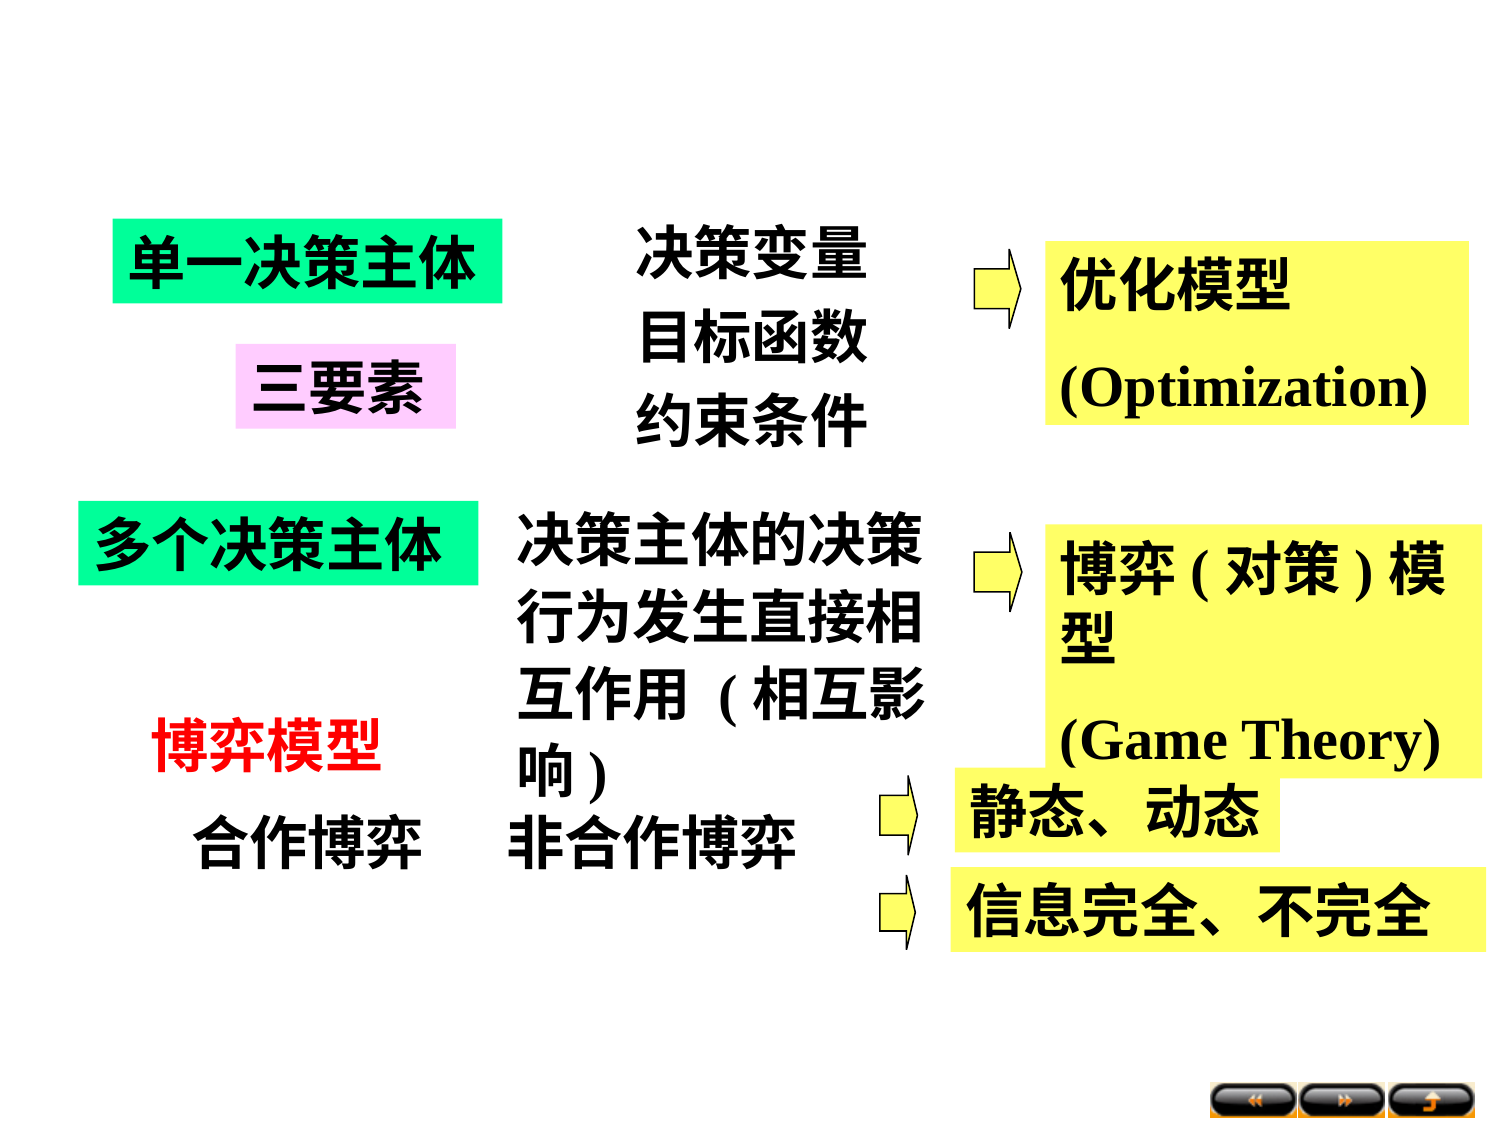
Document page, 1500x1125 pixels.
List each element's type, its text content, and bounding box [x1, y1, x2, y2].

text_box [879, 767, 1281, 856]
text_box 合作博弈 [176, 798, 514, 884]
text_box 三要素 [235, 343, 456, 429]
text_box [974, 240, 1470, 432]
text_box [973, 524, 1483, 717]
picture [1210, 1082, 1297, 1118]
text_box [879, 866, 1487, 953]
text_box 决策主体的决策行为发生直接相互作用 (相互影响) [501, 488, 986, 798]
picture [1298, 1082, 1385, 1118]
picture [1388, 1082, 1475, 1118]
text_box 非合作博弈 [514, 798, 879, 884]
text_box 单一决策主体 [112, 218, 503, 304]
text_box 博弈模型 [135, 701, 411, 787]
text_box 决策变量目标函数约束条件 [620, 194, 893, 462]
text_box 多个决策主体 [78, 500, 479, 586]
